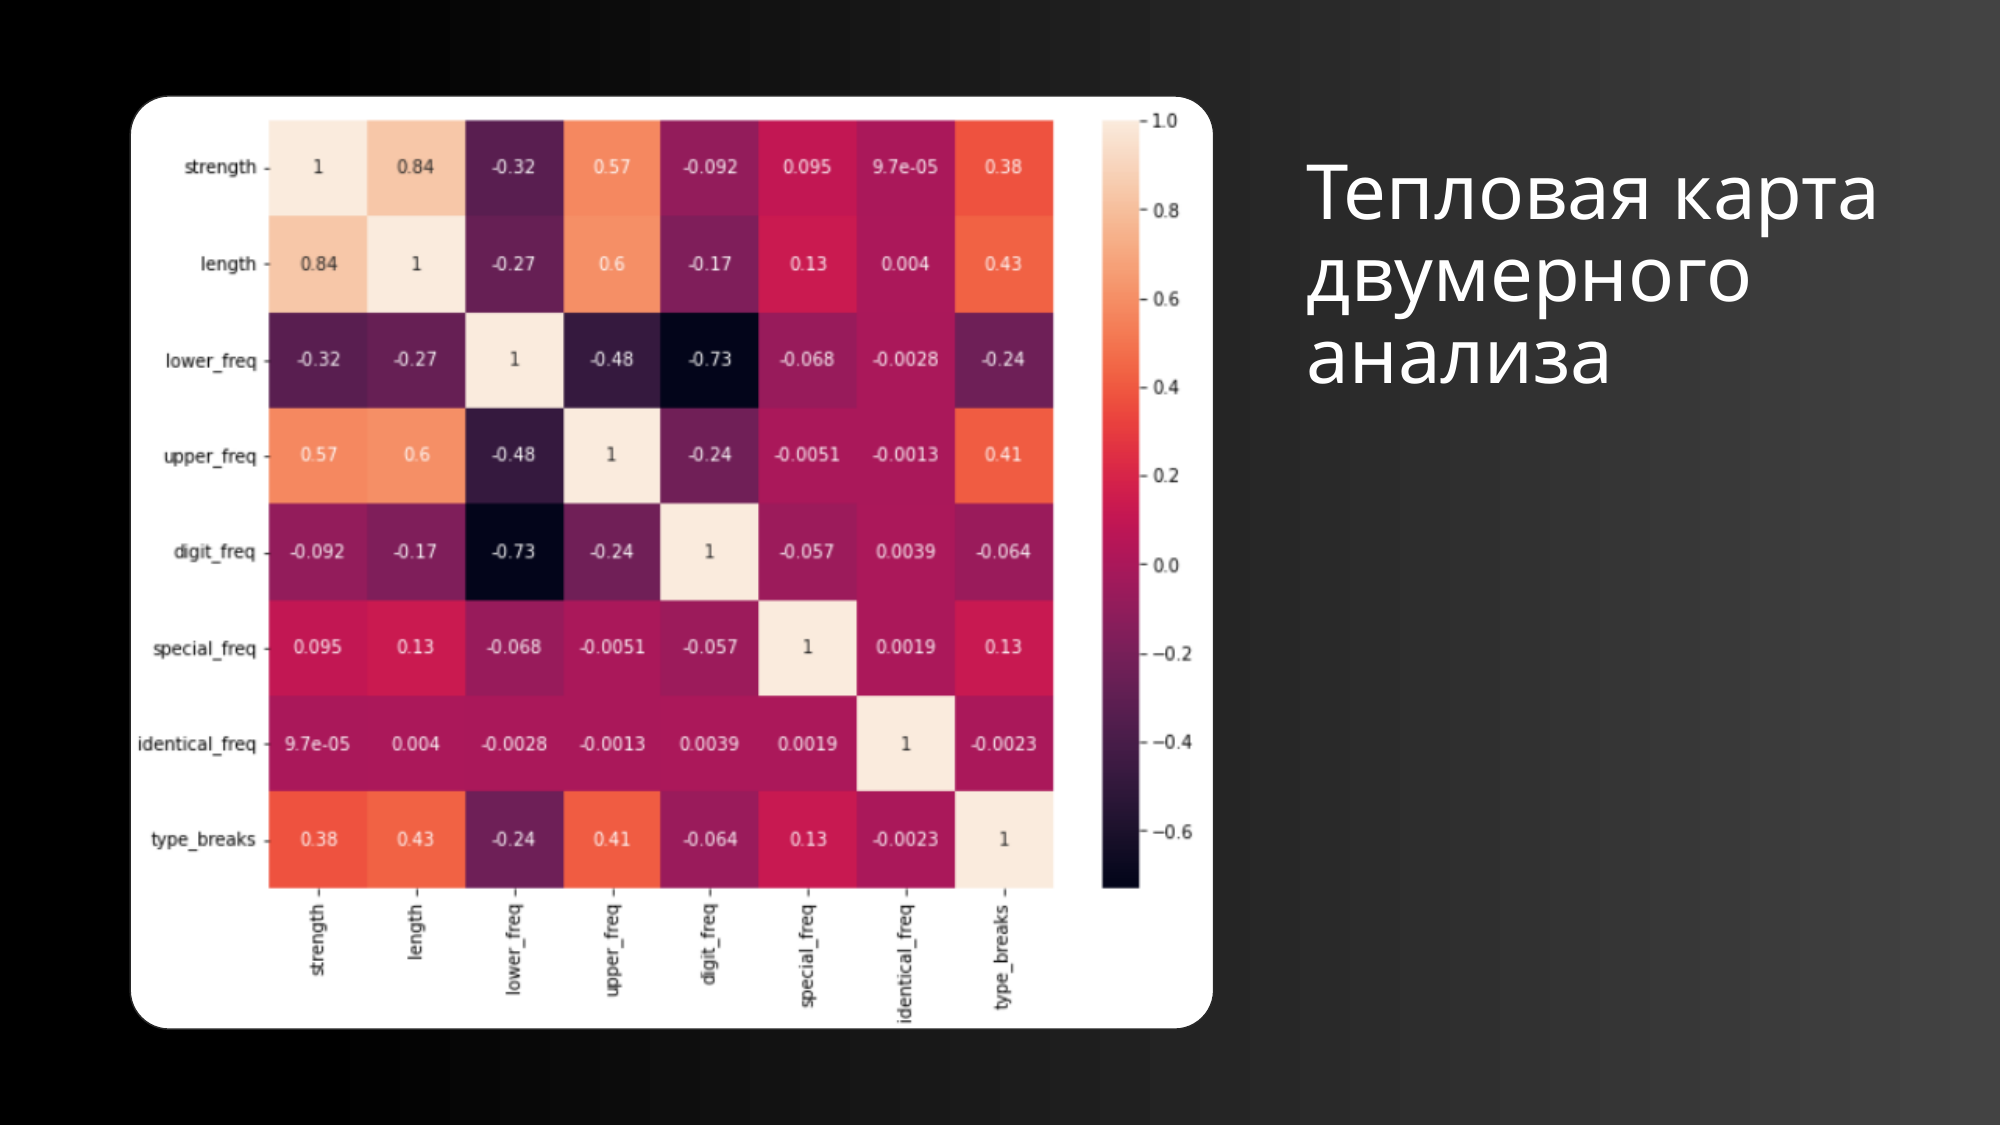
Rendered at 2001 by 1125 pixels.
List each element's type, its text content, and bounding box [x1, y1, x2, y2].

text_box [0, 0, 2000, 1125]
title Тепловая карта двумерного анализа [1291, 95, 1917, 408]
picture [130, 95, 1214, 1030]
